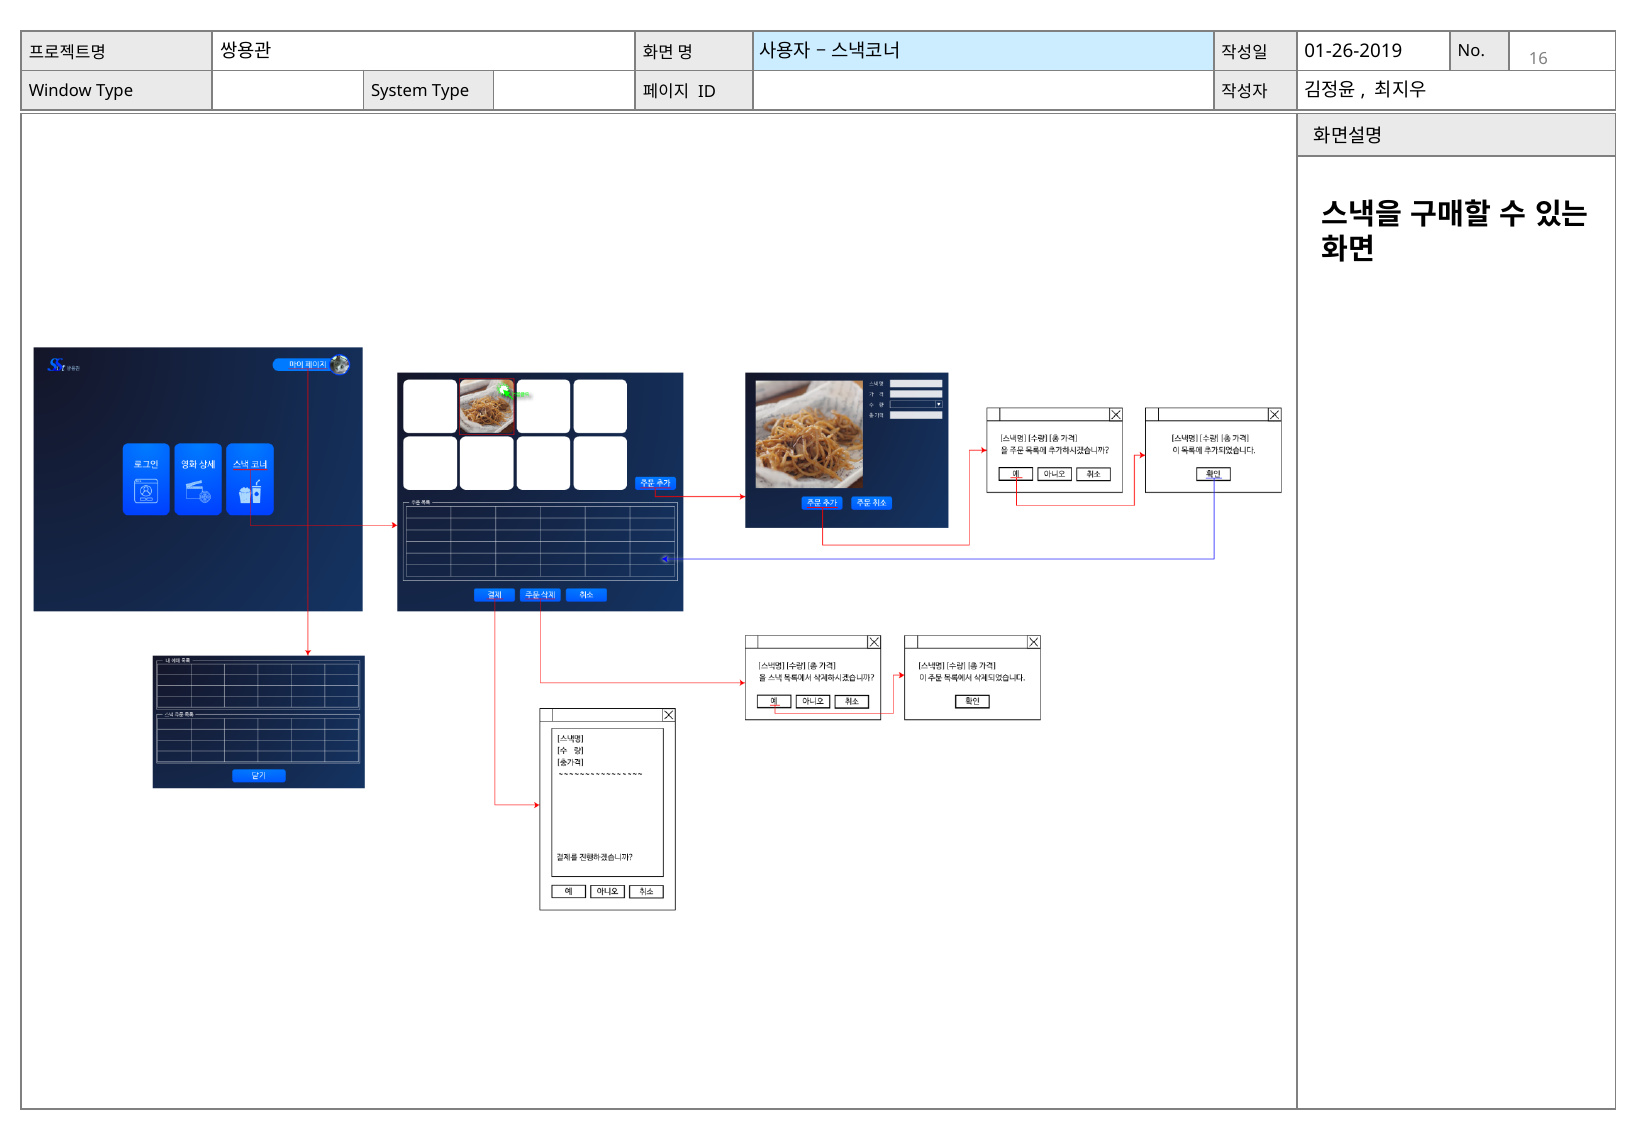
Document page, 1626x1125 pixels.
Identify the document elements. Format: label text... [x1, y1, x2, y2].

picture [26, 339, 1296, 959]
text_box 김정윤, 최지우 [1296, 70, 1593, 108]
slide_number 16 [1520, 32, 1557, 70]
text_box 01-26-2019 [1296, 31, 1433, 69]
text_box 쌍용관 [212, 31, 509, 69]
text_box 스낵을 구매할 수 있는 화면 [1313, 187, 1597, 273]
text_box 사용자 – 스낵코너 [751, 31, 1048, 69]
